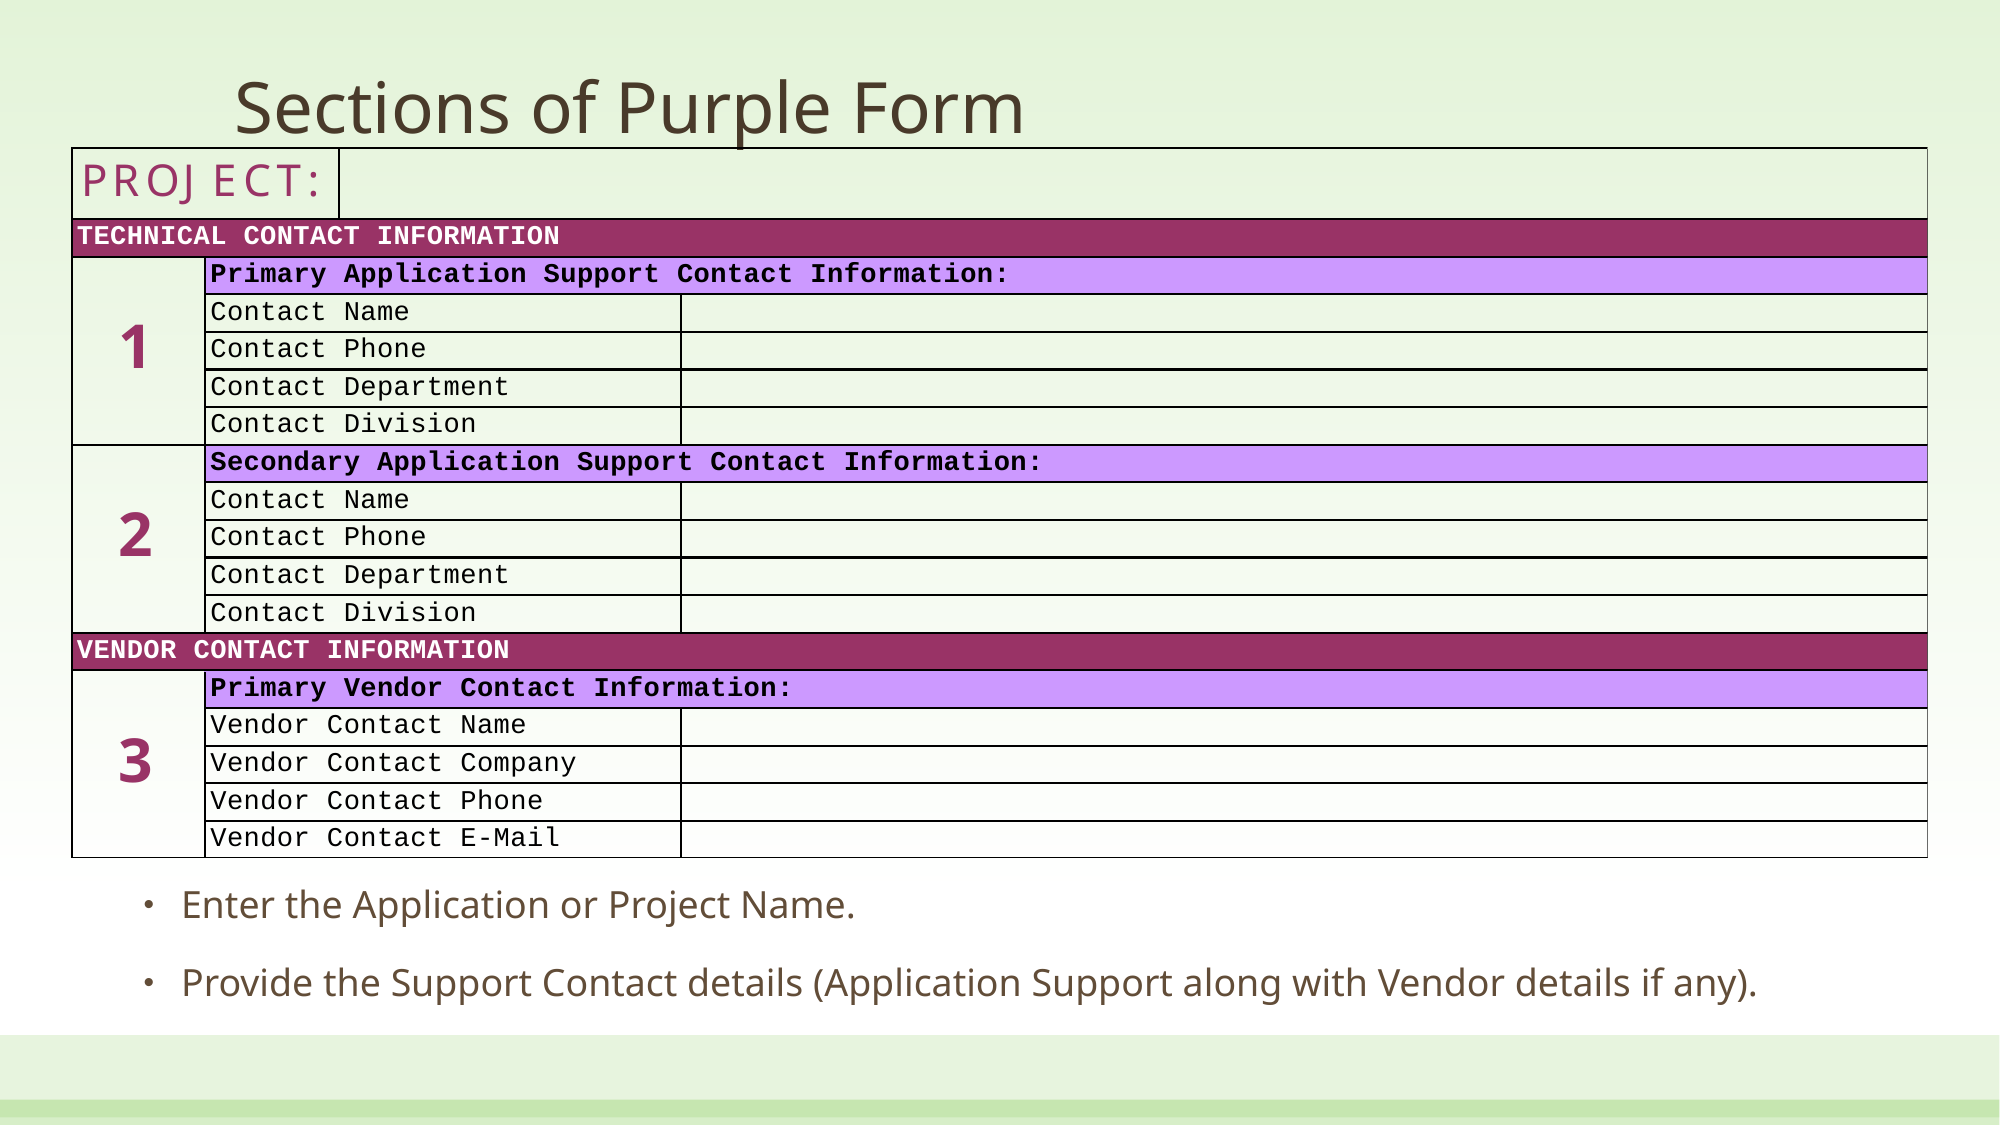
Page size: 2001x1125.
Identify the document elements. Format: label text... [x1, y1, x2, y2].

title Sections of Purple Form [219, 53, 1780, 146]
list Enter the Application or Project Name. Provide the Support Contact details (Application Support along with Vendor details if any). [121, 878, 1879, 1074]
picture [70, 146, 1930, 860]
